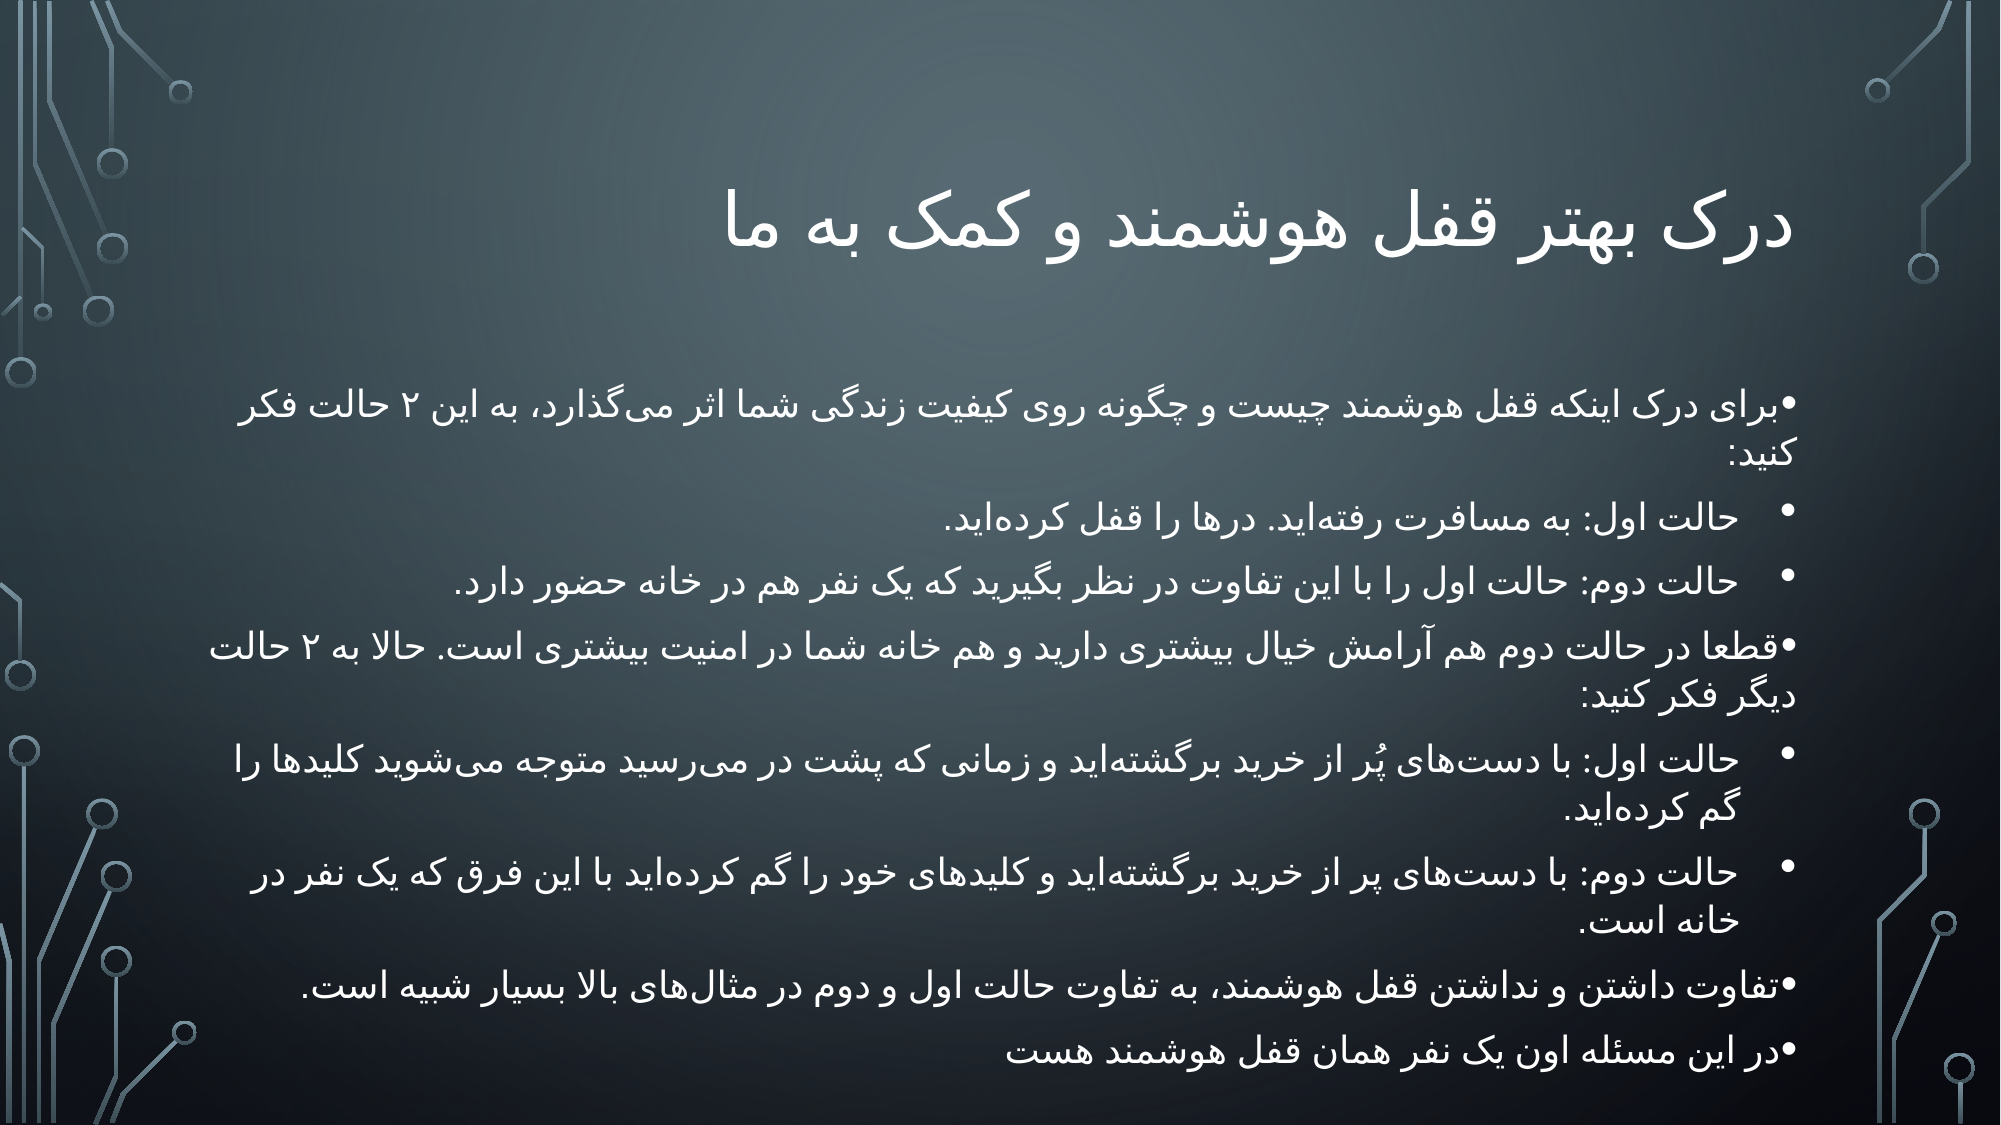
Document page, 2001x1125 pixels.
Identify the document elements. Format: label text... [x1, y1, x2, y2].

title درک بهتر قفل هوشمند و کمک به ما [187, 101, 1813, 344]
list برای درک اینکه قفل هوشمند چیست و چگونه روی کیفیت زندگی شما اثر می‌گذارد، به این ۲ حالت فکر کنید: حالت اول: به مسافرت رفته‌اید. درها را قفل کرده‌اید. حالت دوم: حالت اول را با این تفاوت در نظر بگیرید که یک نفر هم در خانه حضور دارد. قطعا در حالت دوم هم آرامش خیال بیشتری دارید و هم خانه شما در امنیت بیشتری است. حالا به ۲ حالت دیگر فکر کنید: حالت اول: با دست‌های پُر از خرید برگشته‌اید و زمانی که پشت در می‌رسید متوجه می‌شوید کلیدها را گم کرده‌اید. حالت دوم: با دست‌های پر از خرید برگشته‌اید و کلیدهای خود را گم کرده‌اید با این فرق که یک نفر در خانه است. تفاوت داشتن و نداشتن قفل هوشمند، به تفاوت حالت اول و دوم در مثال‌های بالا بسیار شبیه است. در این مسئله اون یک نفر همان قفل هوشمند هست [187, 369, 1813, 1076]
